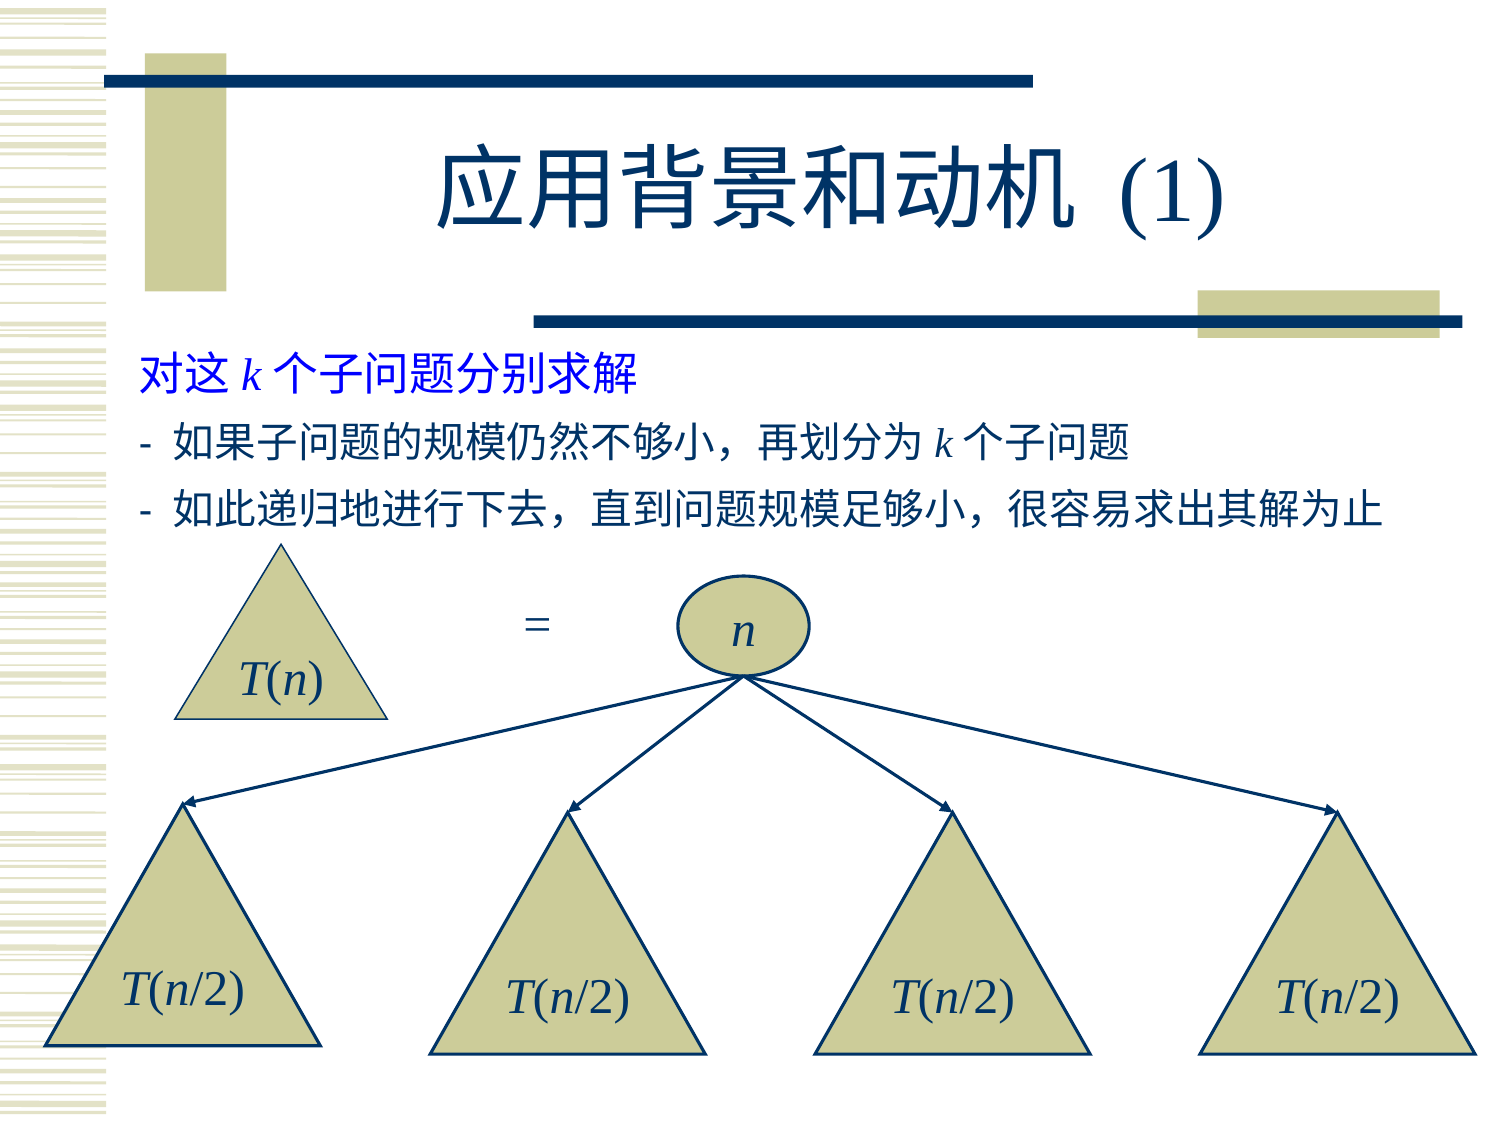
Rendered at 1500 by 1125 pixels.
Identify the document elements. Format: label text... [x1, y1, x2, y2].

text_box T(n/2) [1200, 815, 1476, 1055]
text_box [954, 677, 1338, 812]
text_box 对这k个子问题分别求解 - 如果子问题的规模仍然不够小，再划分为k个子问题 - 如此递归地进行下去，直到问题规模足够小，很容易求出其解为止 [123, 338, 1449, 539]
list 将要求解的较大规模的问题分割成k个更小规模的子问题。 [111, 337, 1451, 943]
title 应用背景和动机 (1) [224, 99, 1436, 288]
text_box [567, 677, 741, 812]
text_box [182, 677, 565, 803]
text_box T(n) [201, 544, 361, 675]
text_box = [450, 584, 625, 659]
text_box n [677, 576, 810, 674]
text_box T(n/2) [430, 816, 706, 1055]
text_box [743, 677, 953, 812]
text_box T(n/2) [815, 819, 1091, 1055]
text_box T(n/2) [45, 808, 321, 1046]
